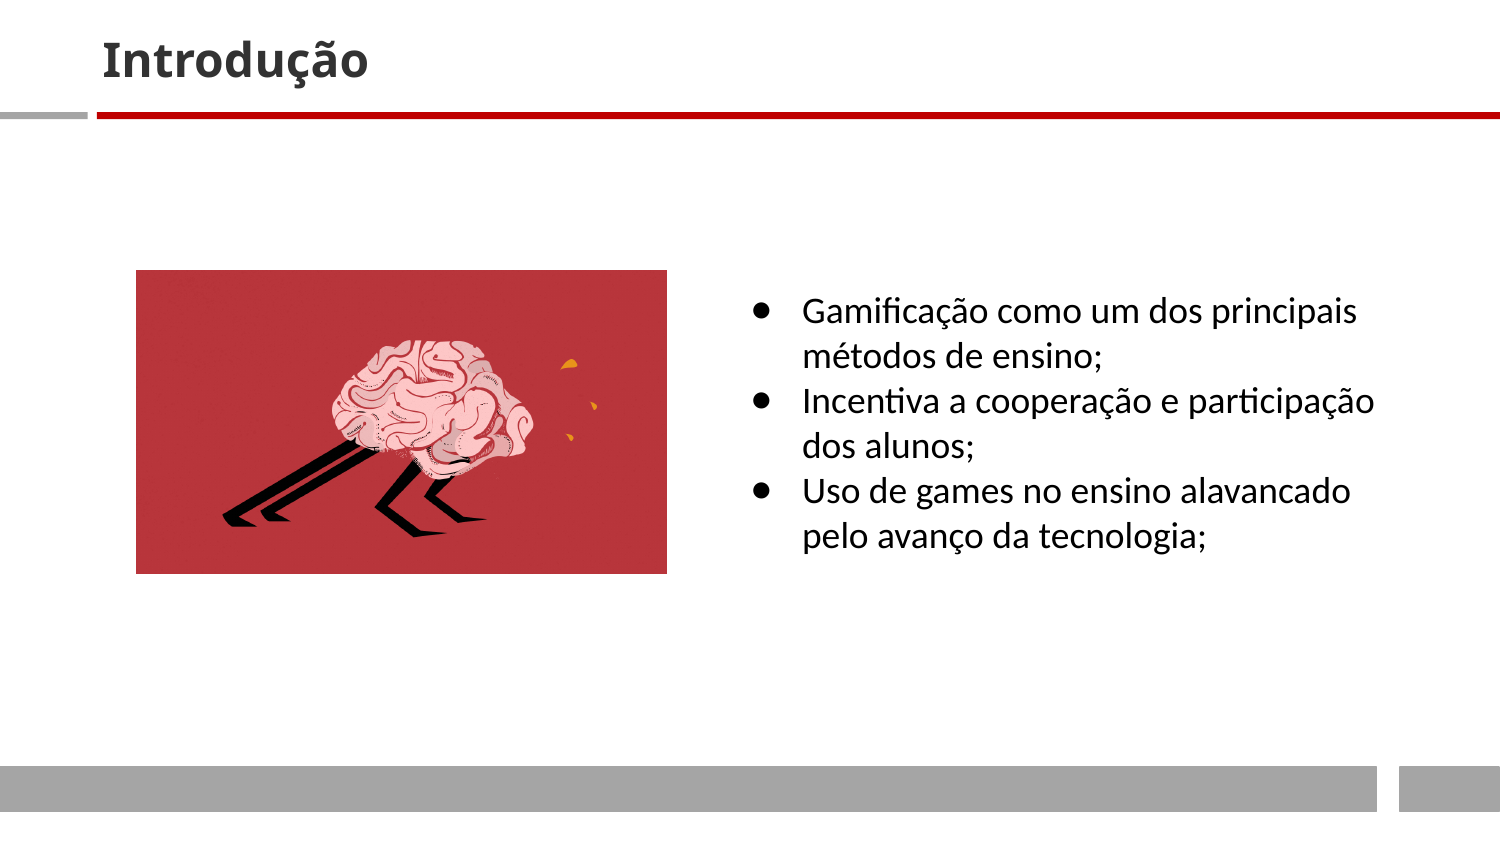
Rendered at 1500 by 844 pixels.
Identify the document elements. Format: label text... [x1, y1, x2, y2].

picture [136, 270, 667, 574]
list Gamificação como um dos principais métodos de ensino; Incentiva a cooperação e participação dos alunos; Uso de games no ensino alavancado pelo avanço da tecnologia; [727, 285, 1398, 761]
title Introdução [102, 29, 1398, 171]
